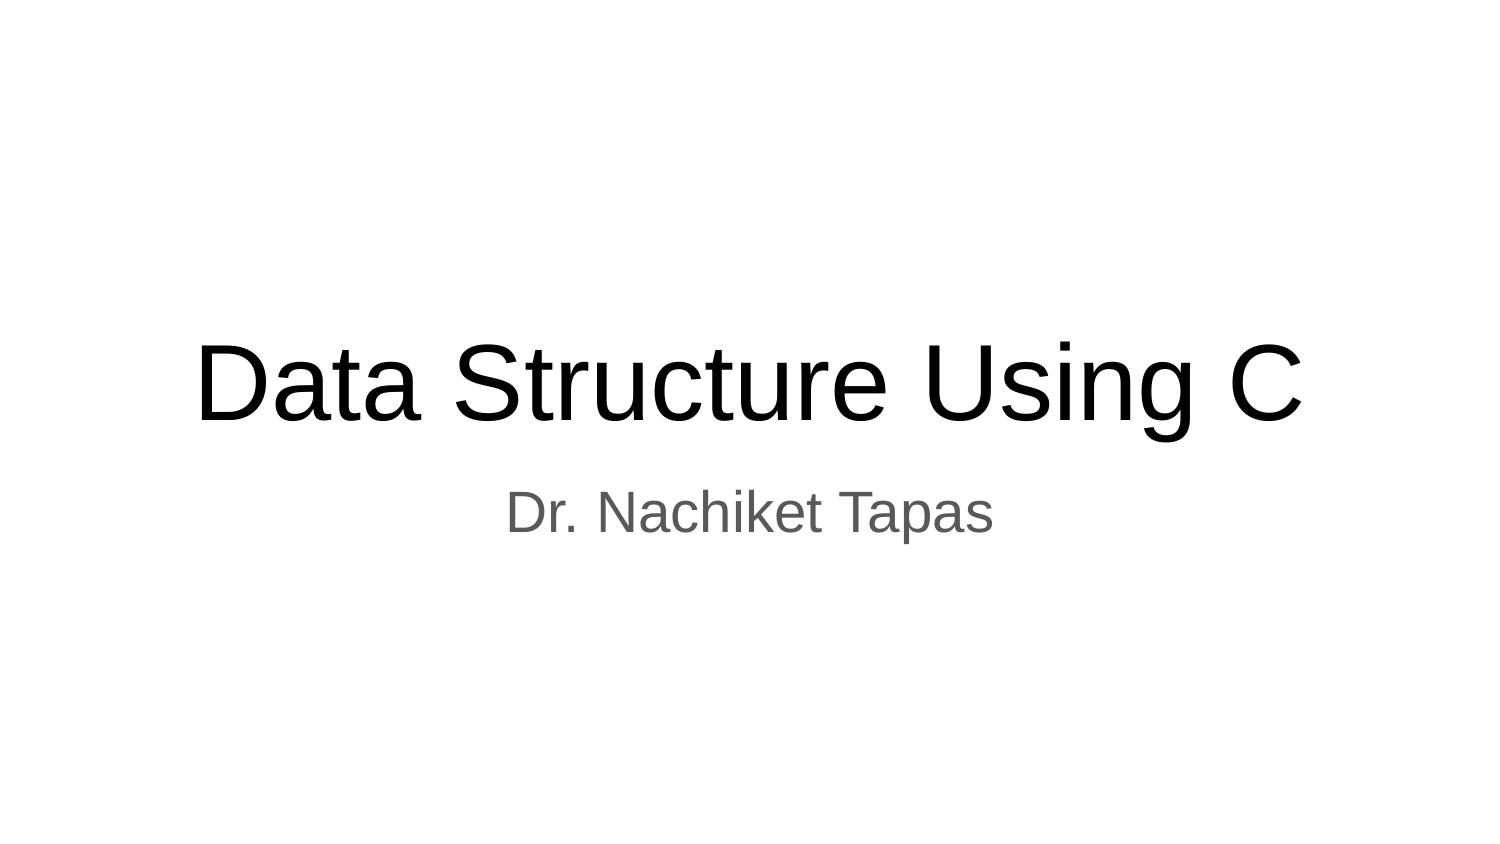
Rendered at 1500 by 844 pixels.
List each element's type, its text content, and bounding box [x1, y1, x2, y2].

subtitle Dr. Nachiket Tapas [51, 464, 1449, 595]
title Data Structure Using C [51, 122, 1449, 459]
